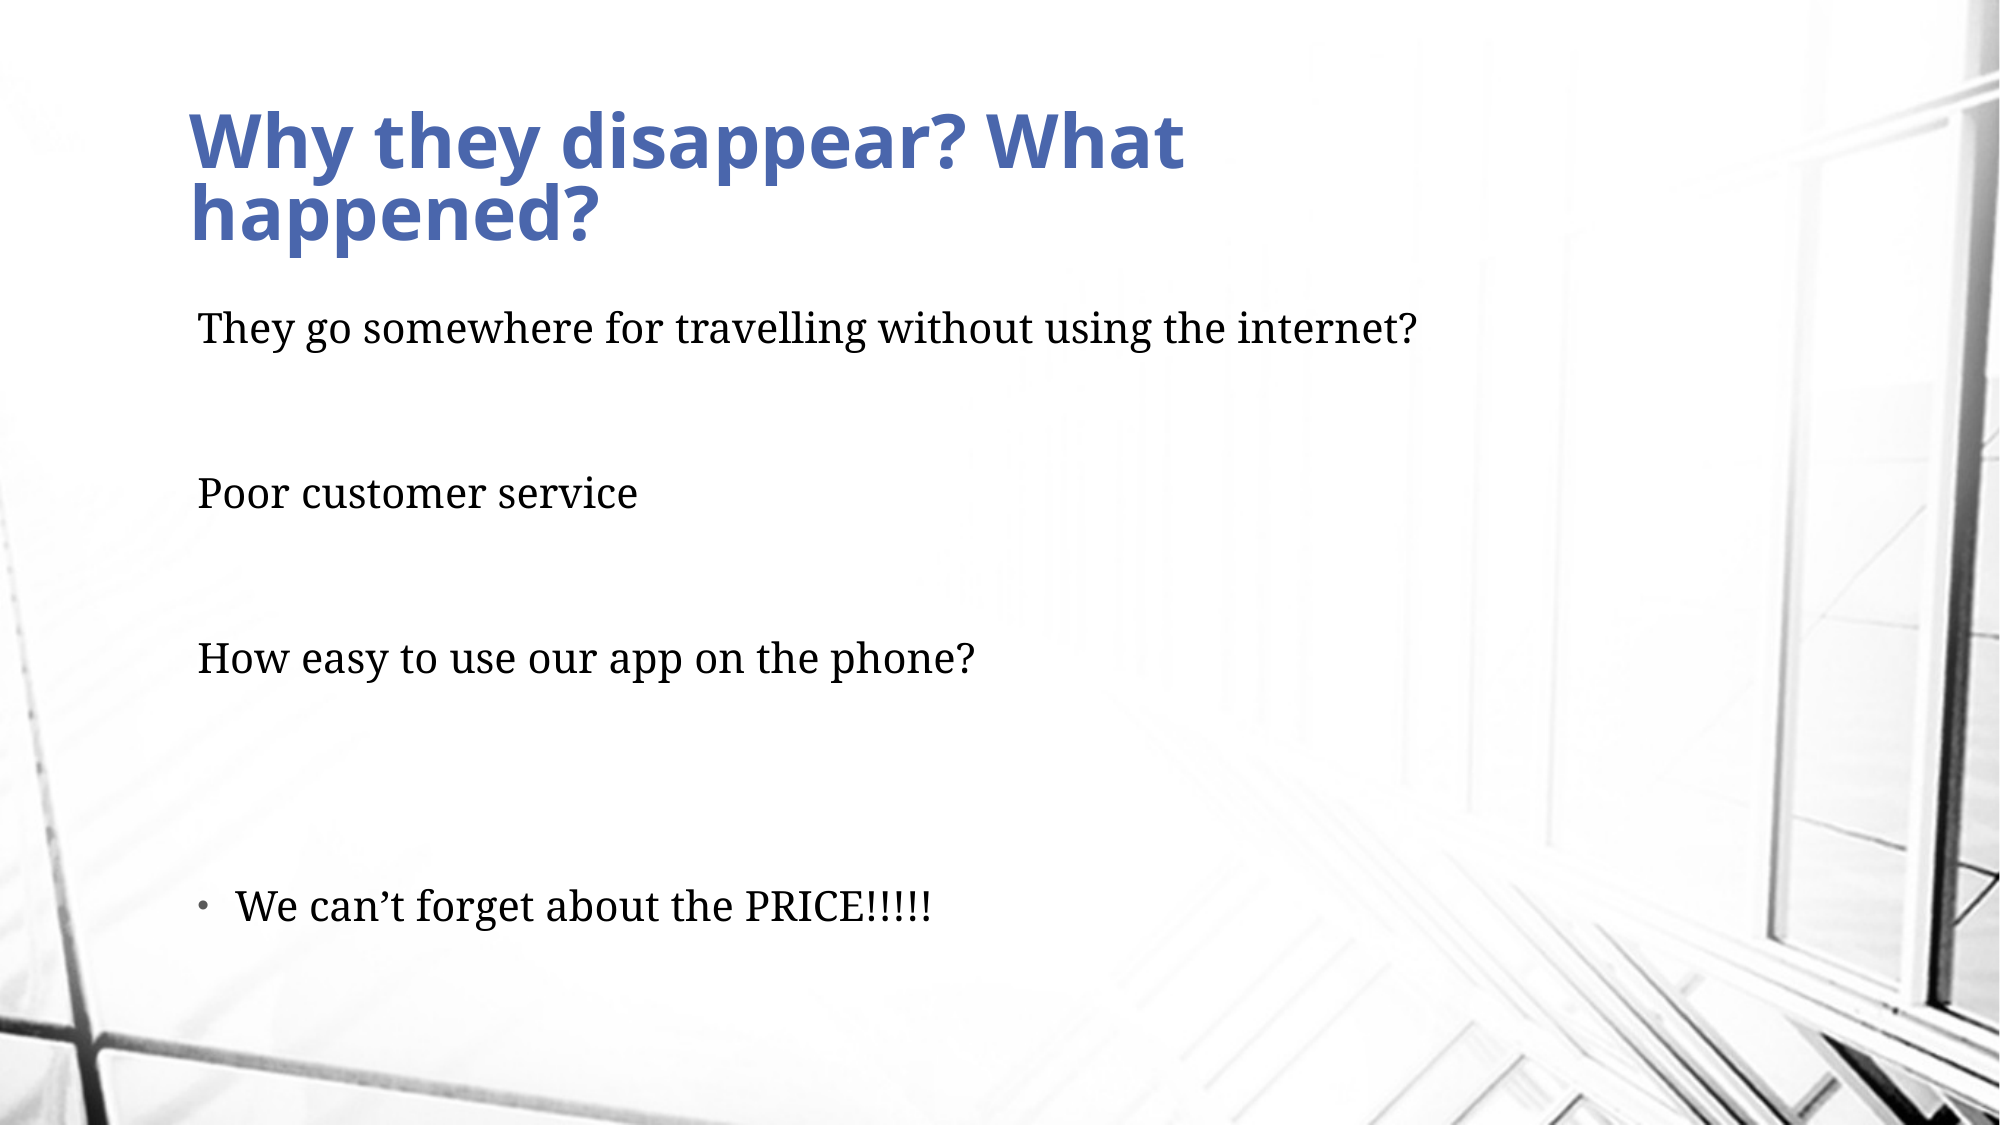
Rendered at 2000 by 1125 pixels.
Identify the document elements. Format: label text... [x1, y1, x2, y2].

picture [0, 0, 2000, 1125]
list They go somewhere for travelling without using the internet? Poor customer service How easy to use our app on the phone? We can’t forget about the PRICE!!!!! [174, 299, 1600, 988]
title Why they disappear? What happened? [174, 87, 1600, 263]
